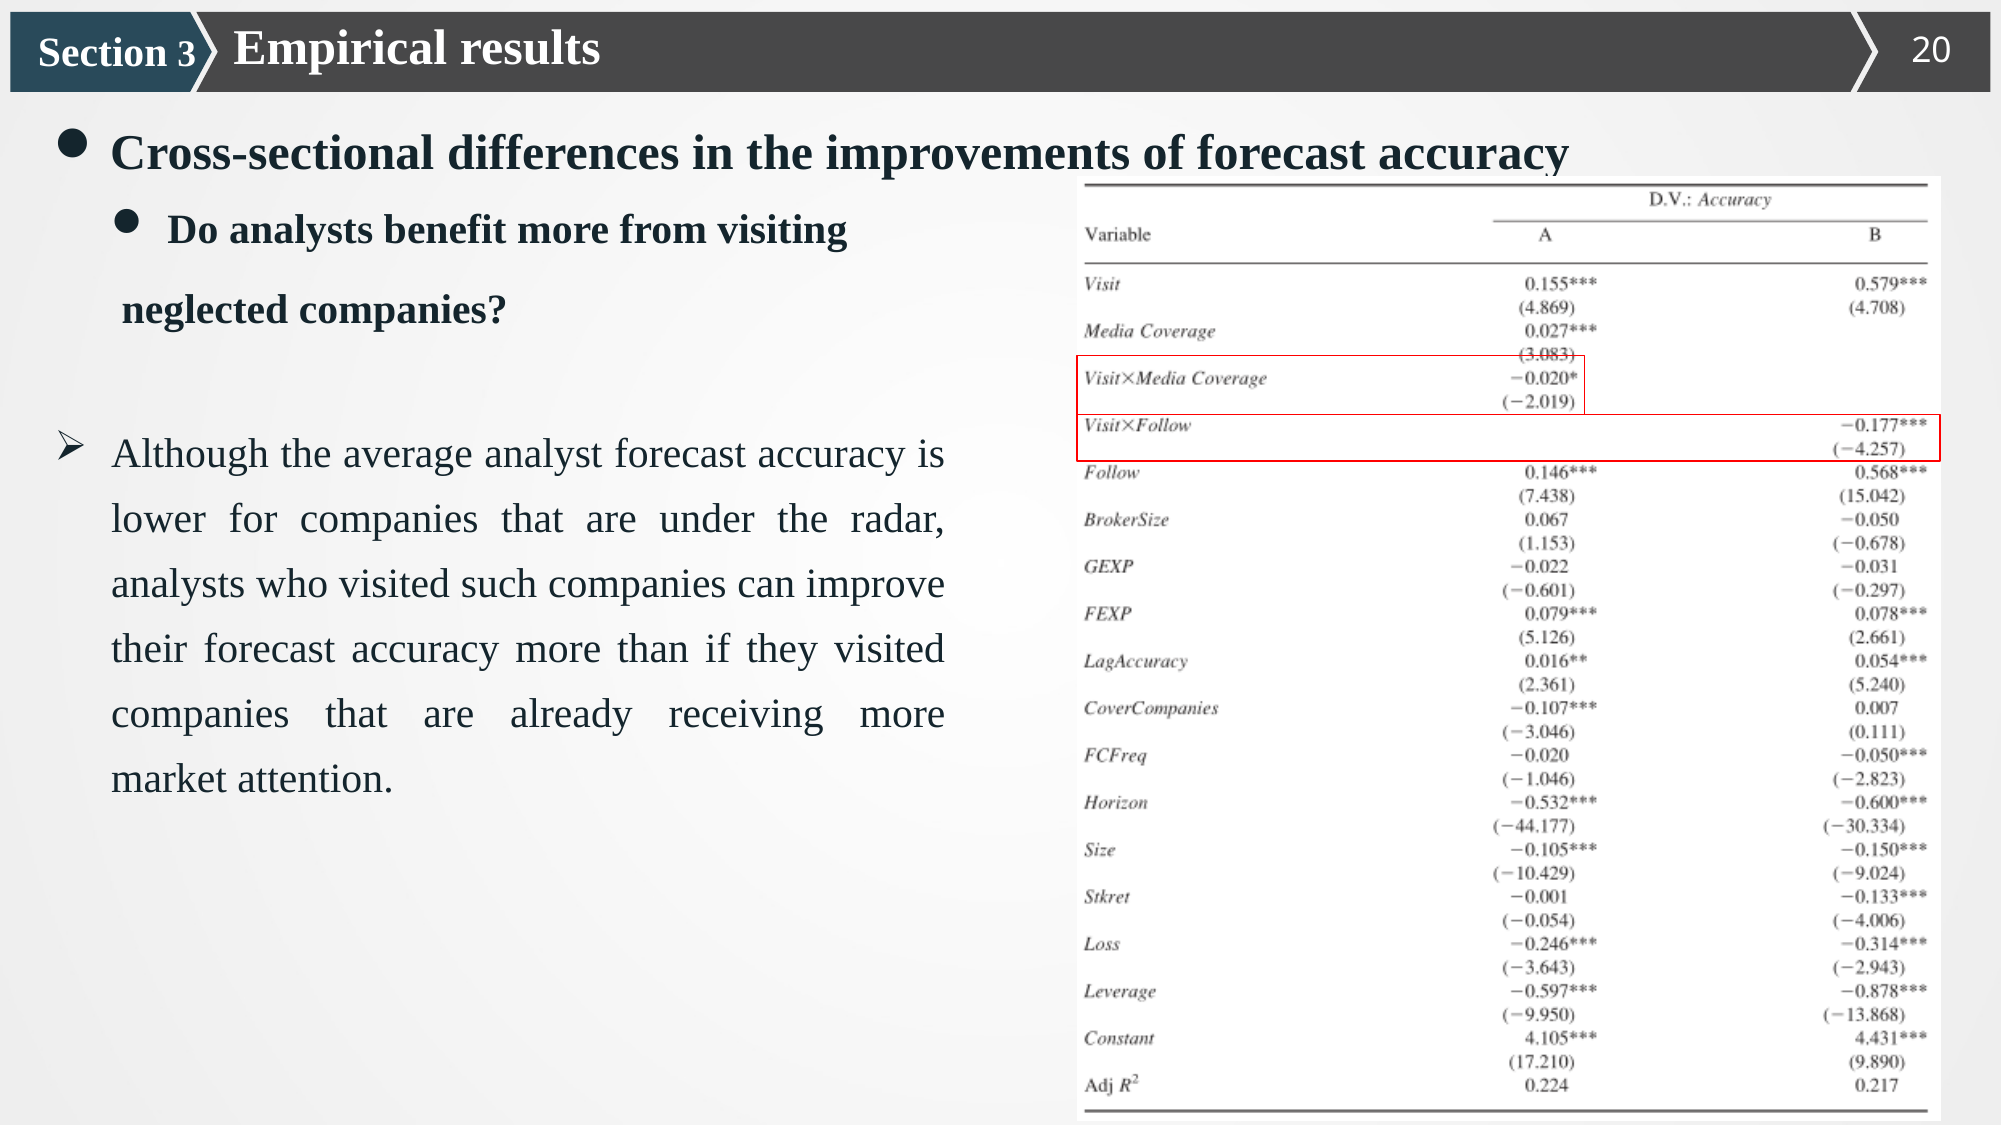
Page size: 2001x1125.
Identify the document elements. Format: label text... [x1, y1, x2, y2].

text_box Section 3 [22, 17, 219, 83]
text_box Do analysts benefit more from visiting neglected companies? [96, 164, 1972, 340]
text_box Cross-sectional differences in the improvements of forecast accuracy [39, 112, 1586, 188]
text_box Although the average analyst forecast accuracy is lower for companies that are under the radar, analysts who visited such companies can improve their forecast accuracy more than if they visited companies that are already receiving more market attention. [39, 403, 961, 809]
picture [0, 0, 2001, 1125]
text_box Empirical results [218, 7, 1987, 83]
